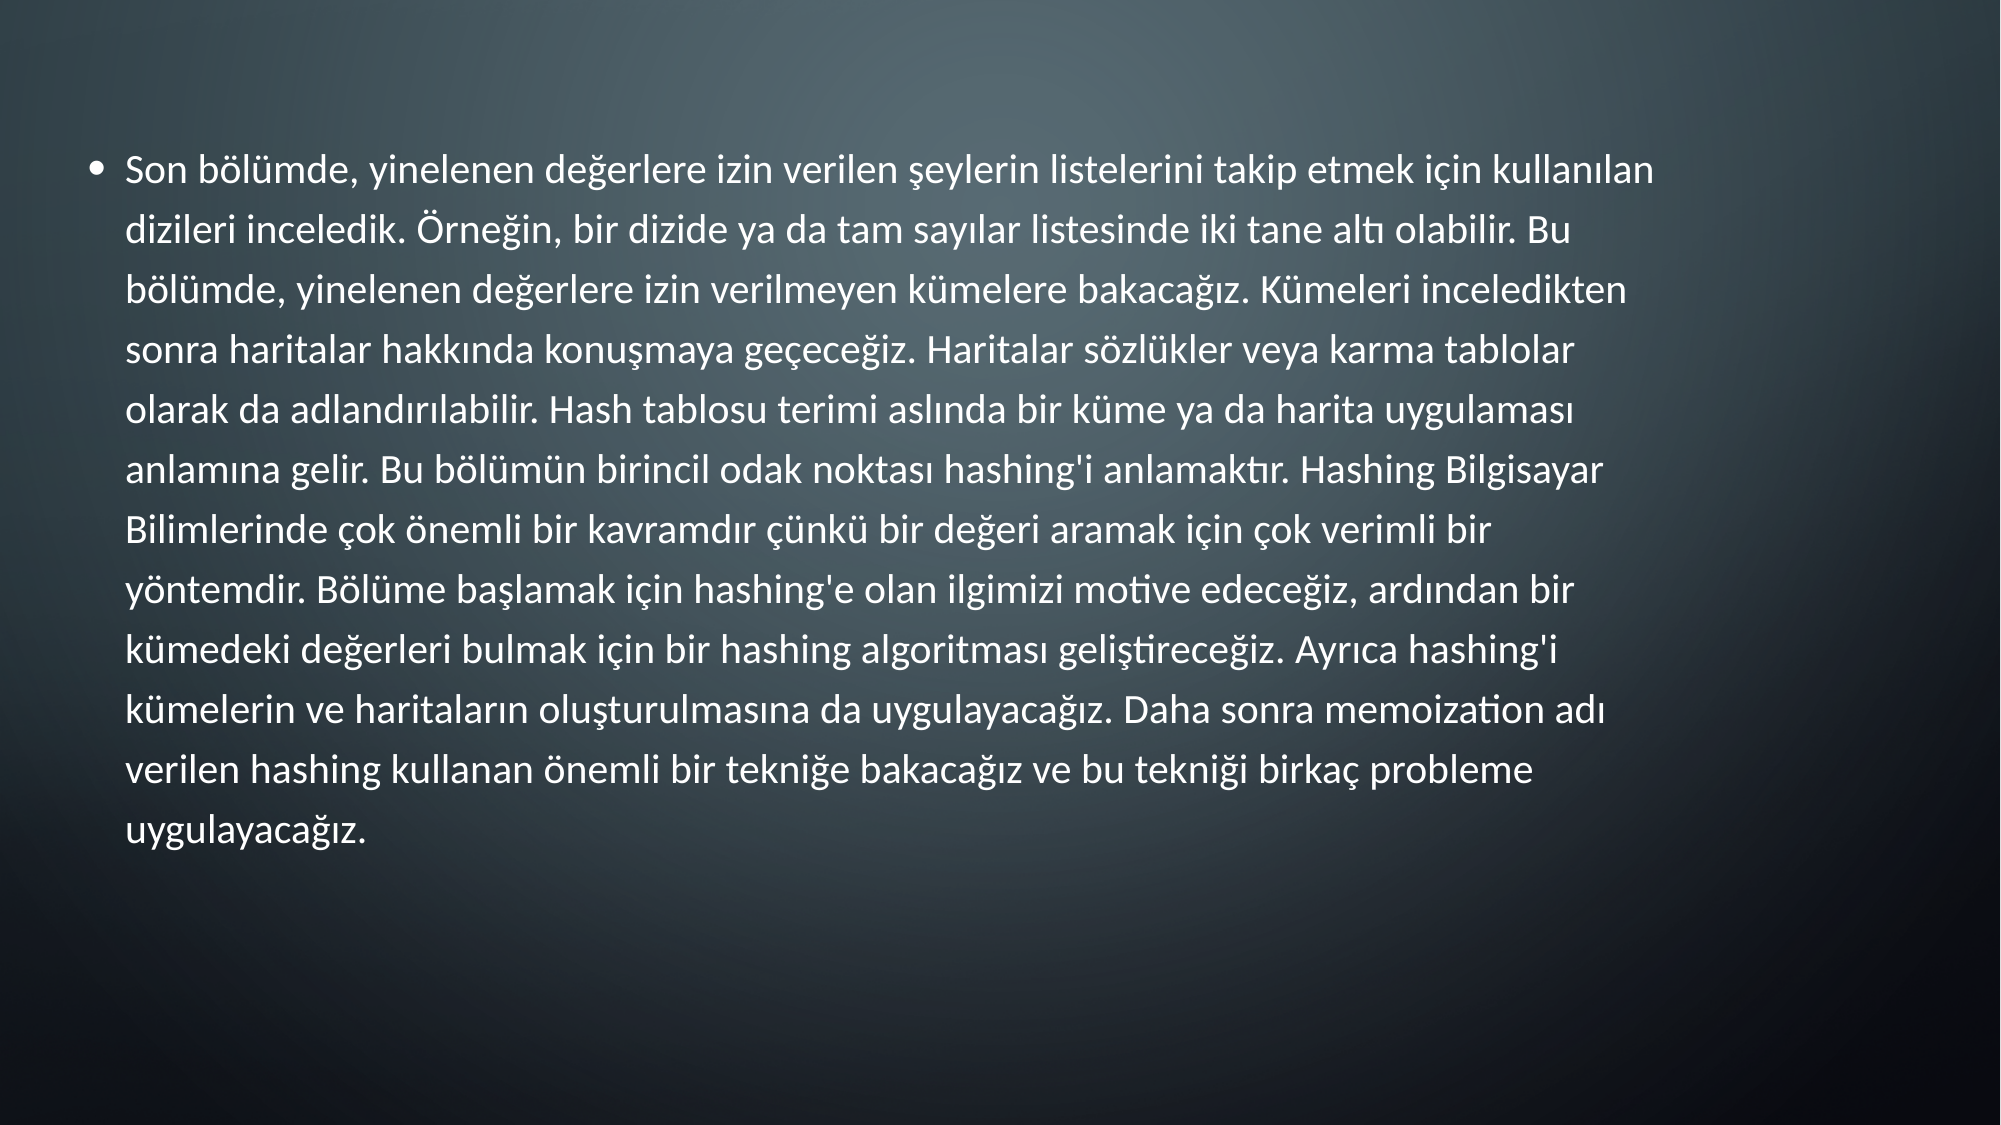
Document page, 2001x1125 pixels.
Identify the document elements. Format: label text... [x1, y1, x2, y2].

list Son bölümde, yinelenen değerlere izin verilen şeylerin listelerini takip etmek için kullanılan dizileri inceledik. Örneğin, bir dizide ya da tam sayılar listesinde iki tane altı olabilir. Bu bölümde, yinelenen değerlere izin verilmeyen kümelere bakacağız. Kümeleri inceledikten sonra haritalar hakkında konuşmaya geçeceğiz. Haritalar sözlükler veya karma tablolar olarak da adlandırılabilir. Hash tablosu terimi aslında bir küme ya da harita uygulaması anlamına gelir. Bu bölümün birincil odak noktası hashing'i anlamaktır. Hashing Bilgisayar Bilimlerinde çok önemli bir kavramdır çünkü bir değeri aramak için çok verimli bir yöntemdir. Bölüme başlamak için hashing'e olan ilgimizi motive edeceğiz, ardından bir kümedeki değerleri bulmak için bir hashing algoritması geliştireceğiz. Ayrıca hashing'i kümelerin ve haritaların oluşturulmasına da uygulayacağız. Daha sonra memoization adı verilen hashing kullanan önemli bir tekniğe bakacağız ve bu tekniği birkaç probleme uygulayacağız. [72, 124, 1698, 706]
